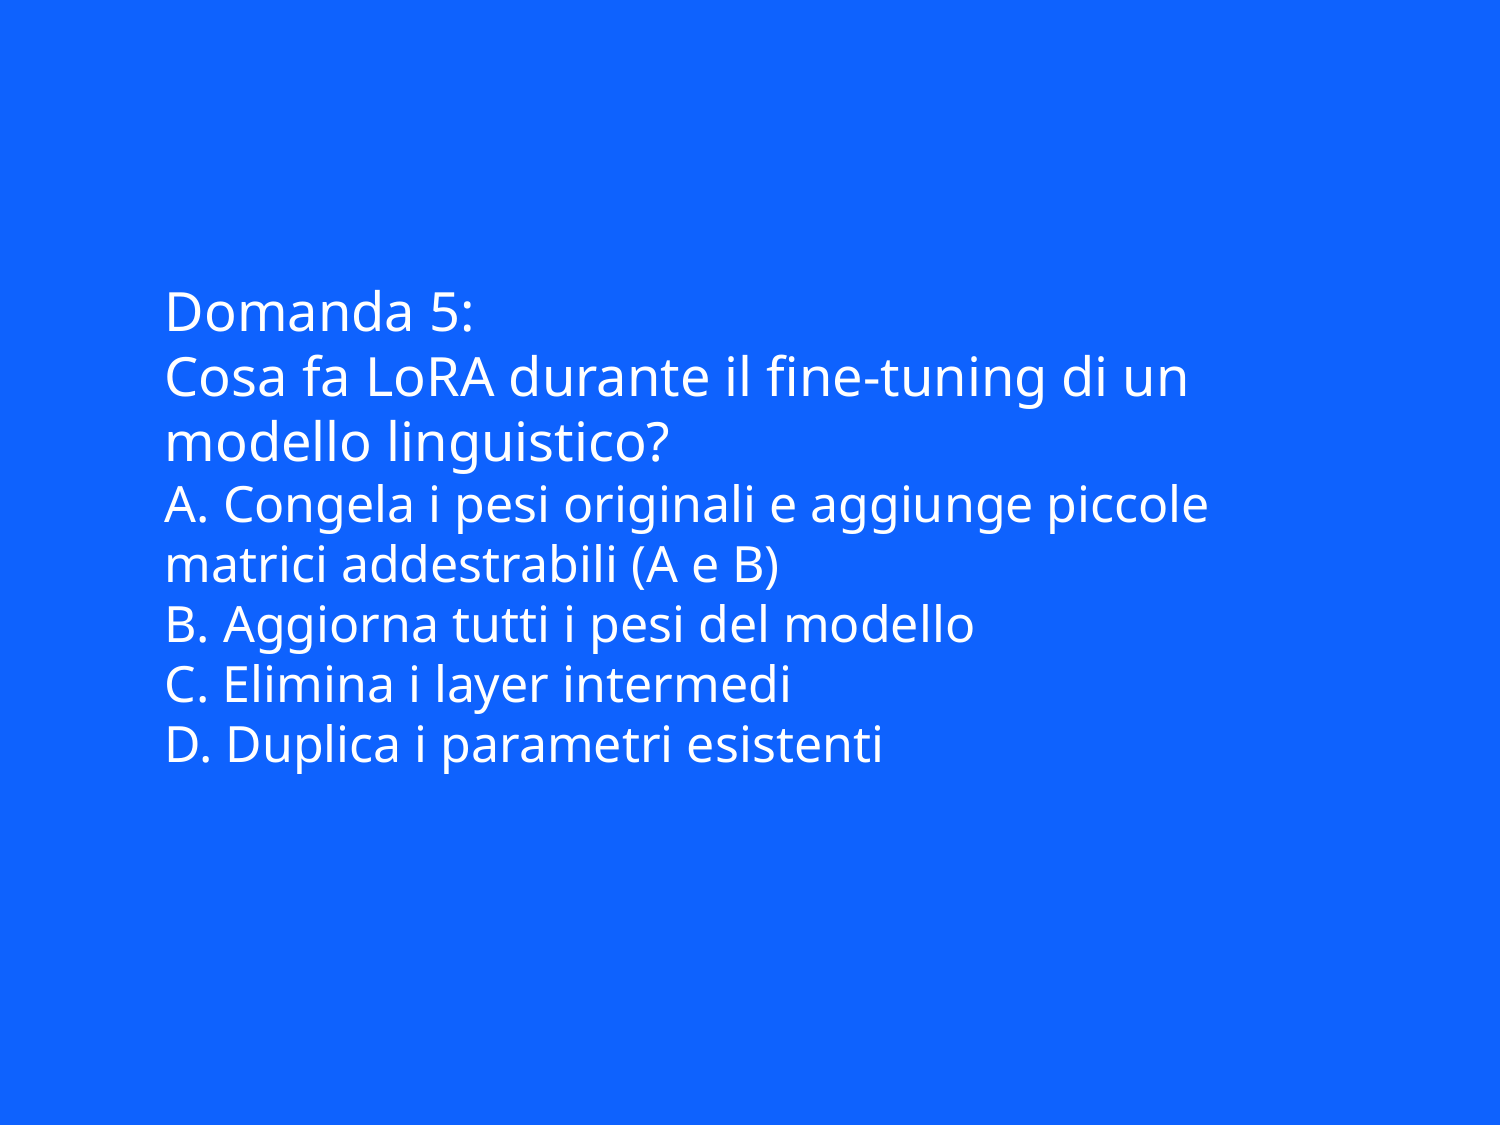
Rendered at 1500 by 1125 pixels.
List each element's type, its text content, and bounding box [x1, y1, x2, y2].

text_box Domanda 5: Cosa fa LoRA durante il fine-tuning di un modello linguistico? A. Congela i pesi originali e aggiunge piccole matrici addestrabili (A e B) B. Aggiorna tutti i pesi del modello C. Elimina i layer intermedi D. Duplica i parametri esistenti [149, 224, 1350, 780]
